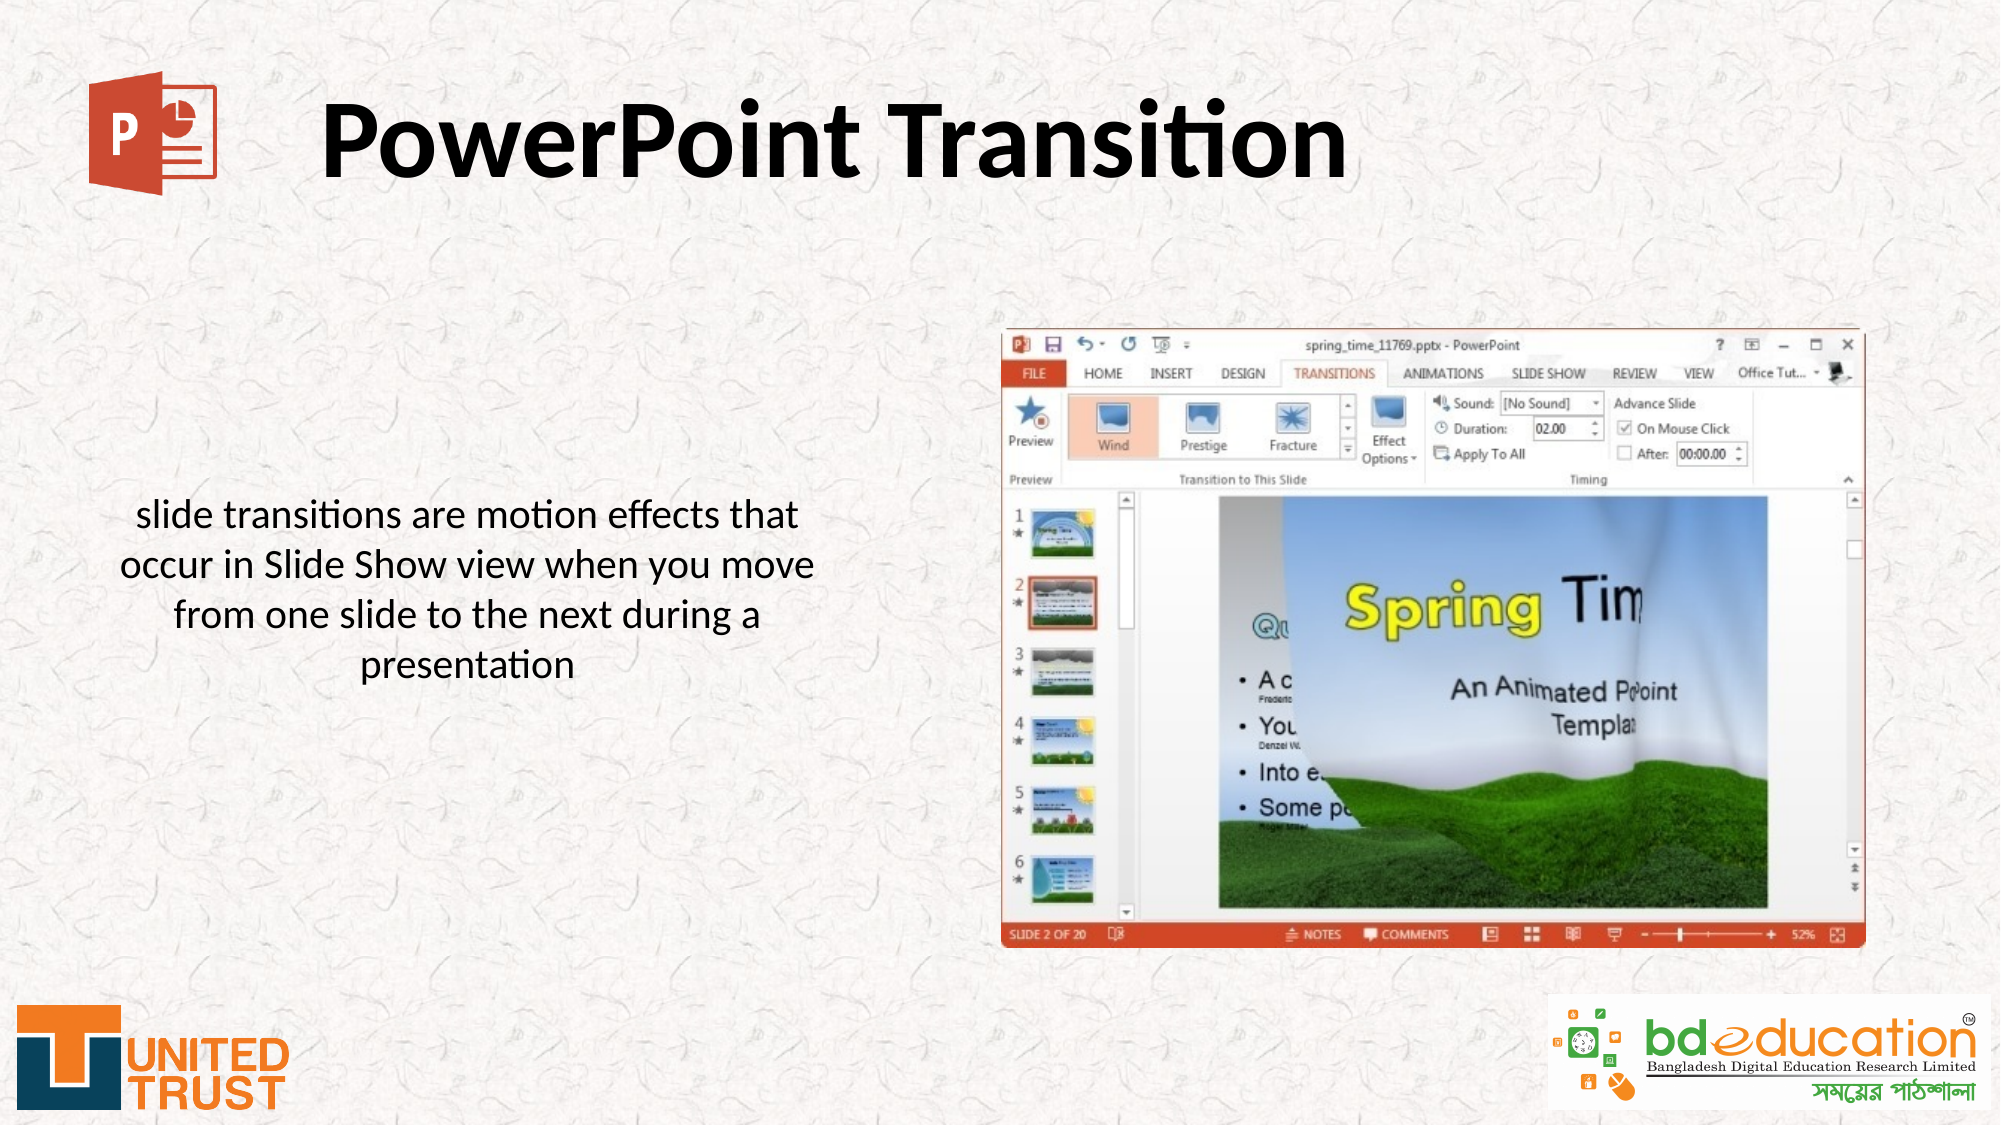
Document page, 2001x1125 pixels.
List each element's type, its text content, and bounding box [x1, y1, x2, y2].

text_box PowerPoint Transition [305, 57, 2000, 208]
picture [0, 0, 2001, 1125]
text_box slide transitions are motion effects that occur in Slide Show view when you move from one slide to the next during a presentation [104, 479, 831, 694]
